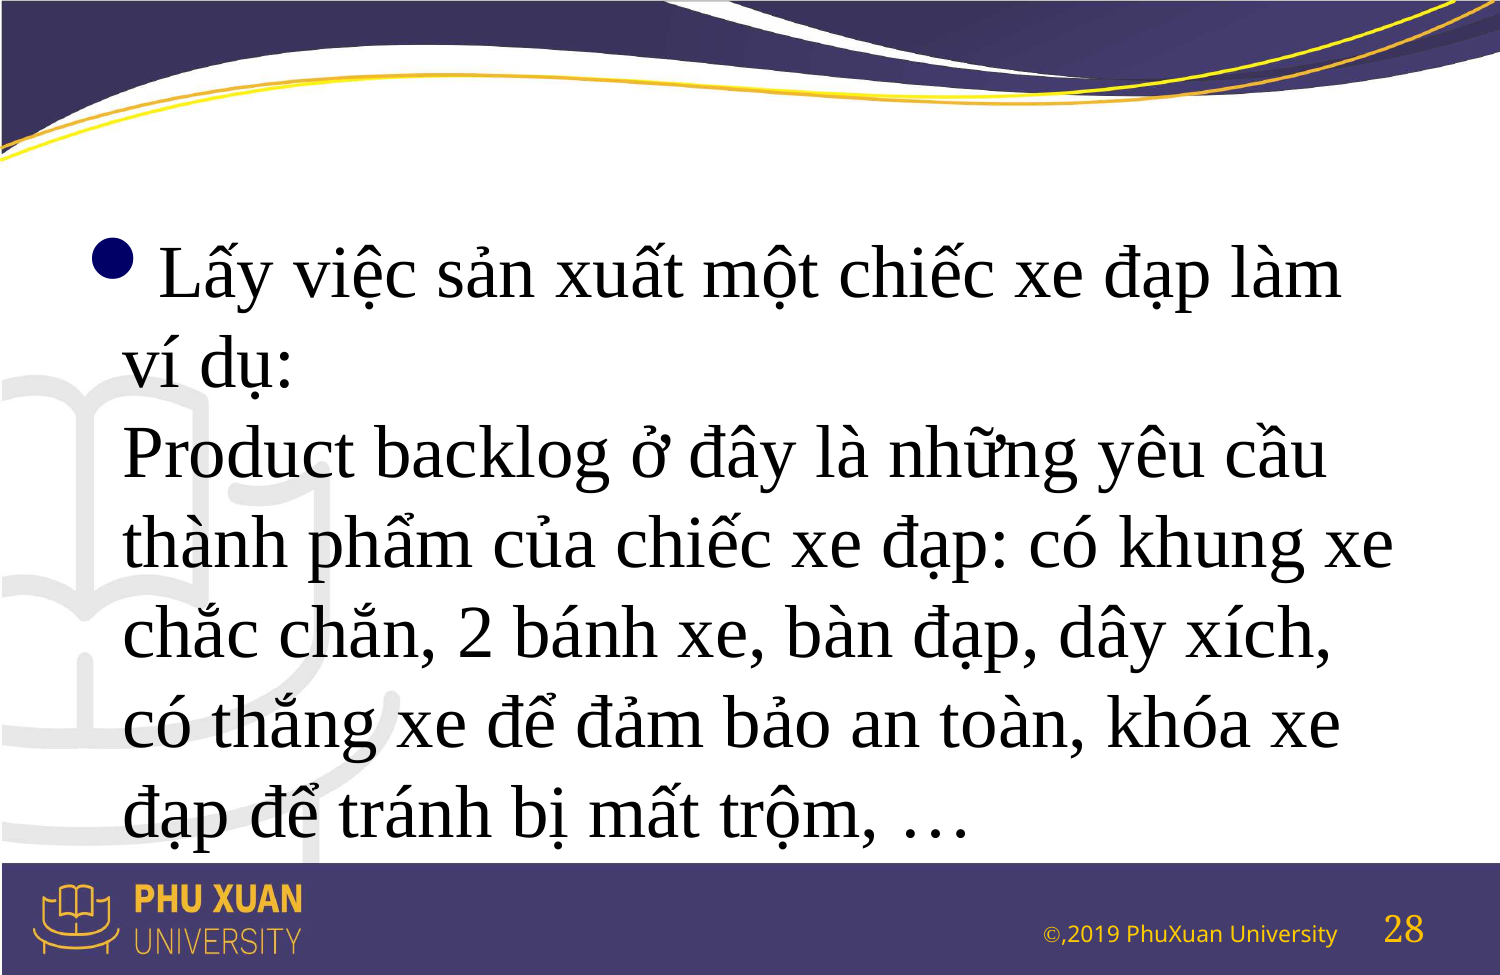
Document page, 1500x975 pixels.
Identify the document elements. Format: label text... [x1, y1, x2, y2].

slide_number 28 [1299, 903, 1425, 956]
picture [0, 0, 1500, 975]
list Lấy việc sản xuất một chiếc xe đạp làm ví dụ: Product backlog ở đây là những yêu cầu thành phẩm của chiếc xe đạp: có khung xe chắc chắn, 2 bánh xe, bàn đạp, dây xích, có thắng xe để đảm bảo an toàn, khóa xe đạp để tránh bị mất trộm, … [75, 216, 1425, 841]
